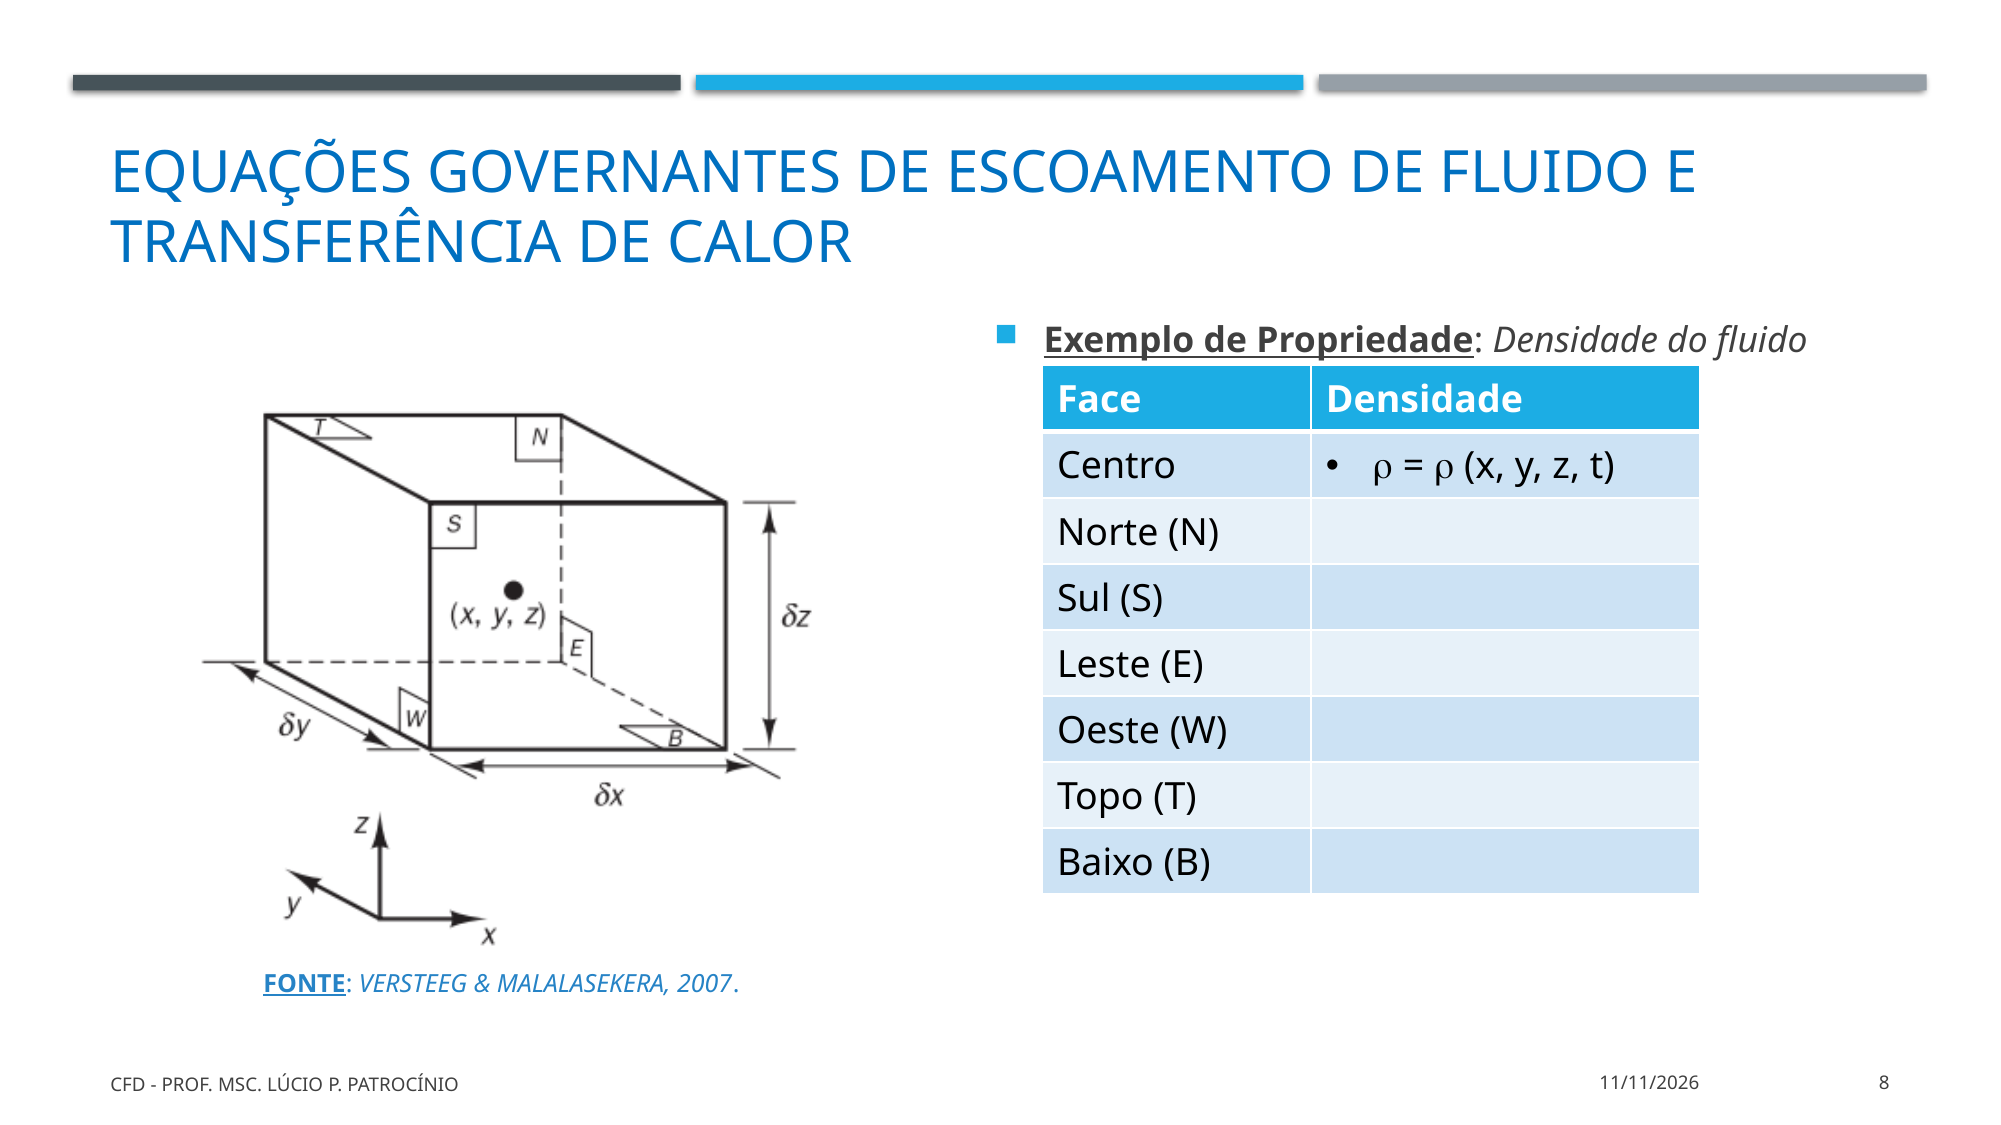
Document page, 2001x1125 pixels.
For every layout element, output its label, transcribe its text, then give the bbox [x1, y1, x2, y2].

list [176, 364, 866, 962]
footer CFD - Prof. MSc. Lúcio P. Patrocínio [95, 1053, 1230, 1114]
slide_number 8 [1732, 1053, 1905, 1114]
list Exemplo de Propriedade: Densidade do fluido [978, 281, 1994, 375]
title Equações governantes de escoamento de fluido e transferência de calor [95, 119, 1905, 282]
text_box FONTE: VERSTEEG & MALALASEKERA, 2007. [248, 971, 766, 1005]
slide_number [1247, 1053, 1715, 1114]
